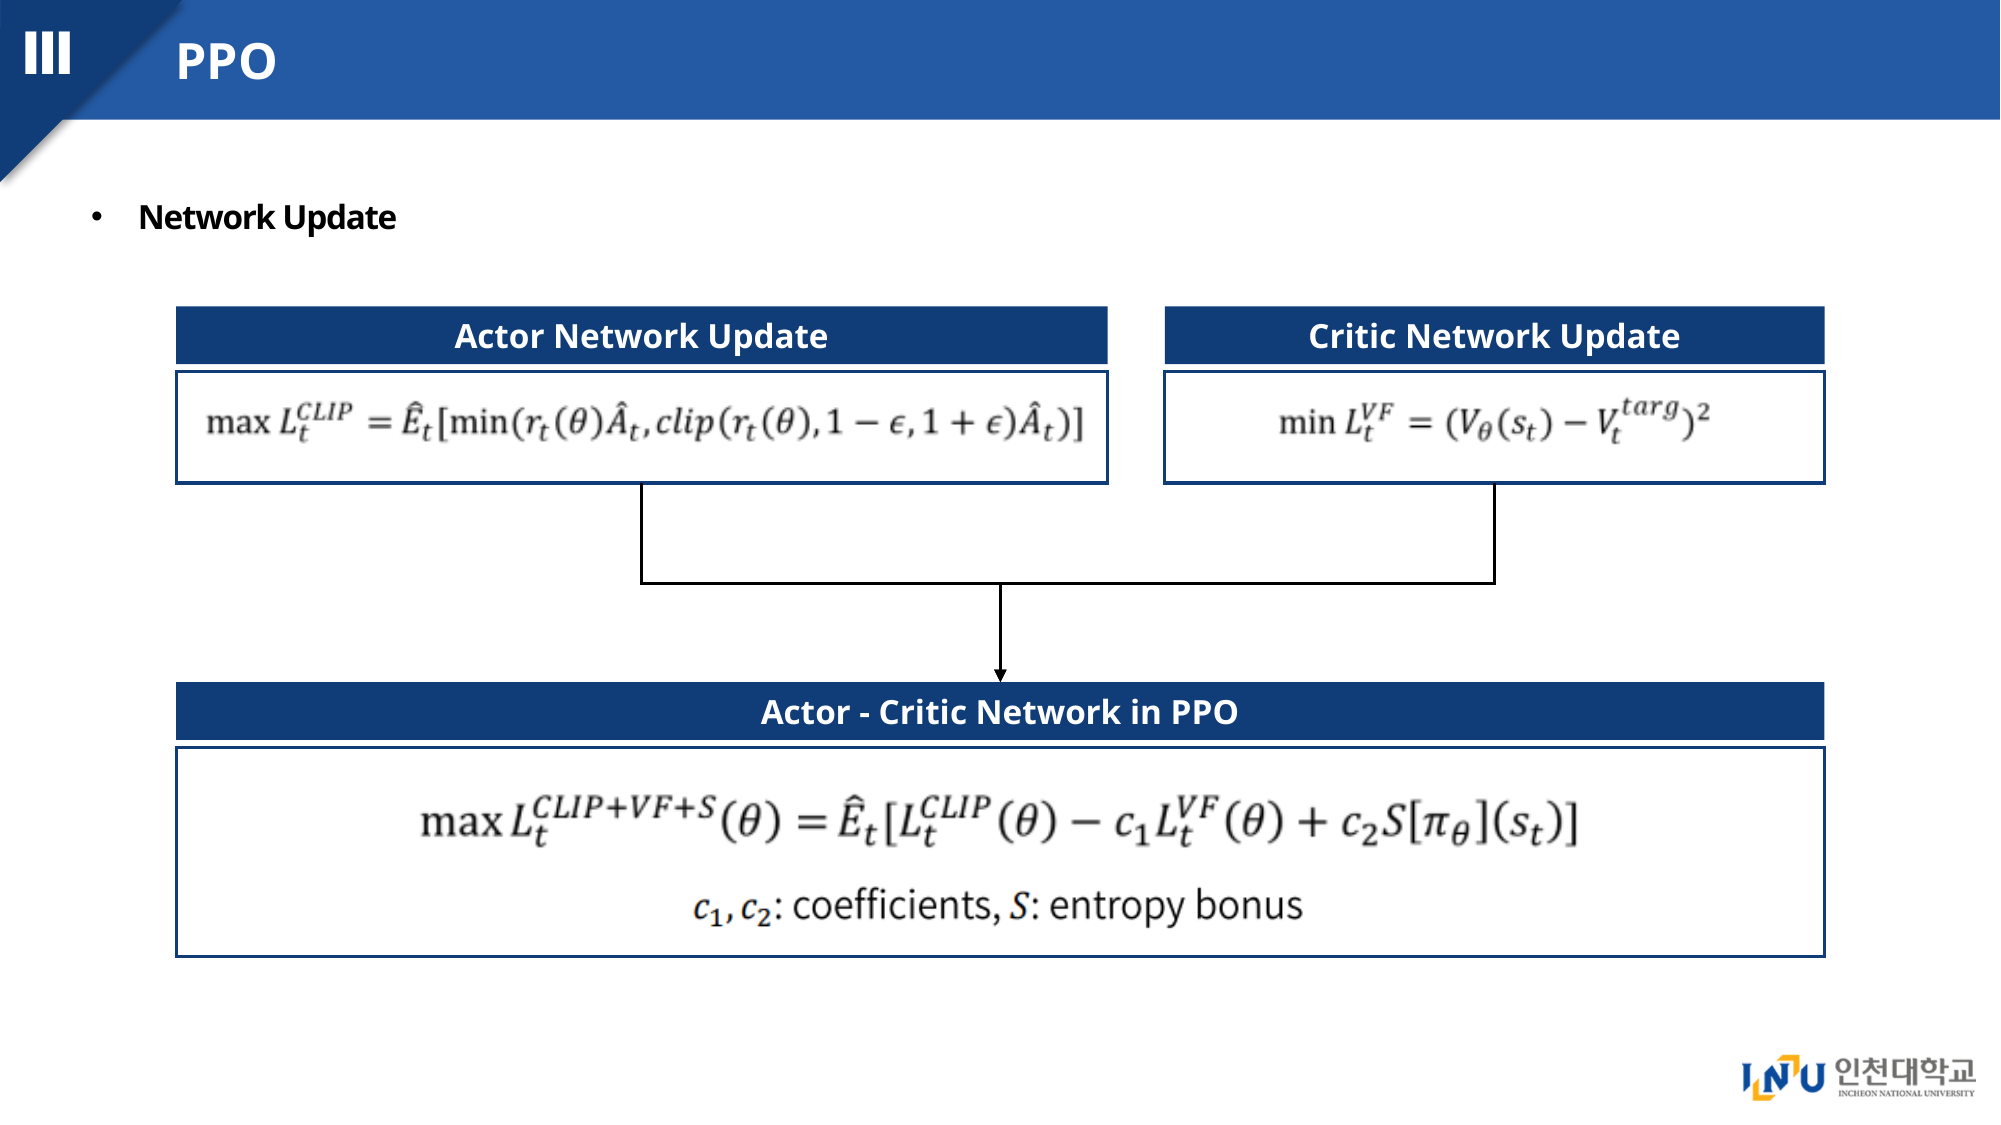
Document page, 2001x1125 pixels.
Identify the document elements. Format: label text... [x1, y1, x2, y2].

picture [1730, 1041, 1986, 1110]
text_box Actor - Critic Network in PPO [921, 681, 1147, 741]
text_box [1147, 335, 1348, 830]
text_box Ⅲ [5, 8, 91, 94]
text_box [175, 746, 1825, 958]
text_box Actor Network Update [175, 305, 1109, 365]
text_box Critic Network Update [1164, 305, 1826, 365]
text_box Actor - Critic Network in PPO [175, 681, 721, 741]
text_box [79, 0, 2000, 121]
text_box [0, 0, 184, 184]
picture [683, 885, 1317, 941]
text_box PPO [160, 22, 293, 98]
picture [404, 764, 1597, 879]
text_box Network Update [91, 169, 1938, 1042]
picture [1348, 387, 1724, 469]
text_box Actor - Critic Network in PPO [1348, 681, 1825, 741]
text_box [175, 370, 1109, 484]
picture [188, 385, 1099, 467]
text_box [721, 403, 921, 762]
text_box [1348, 370, 1826, 484]
